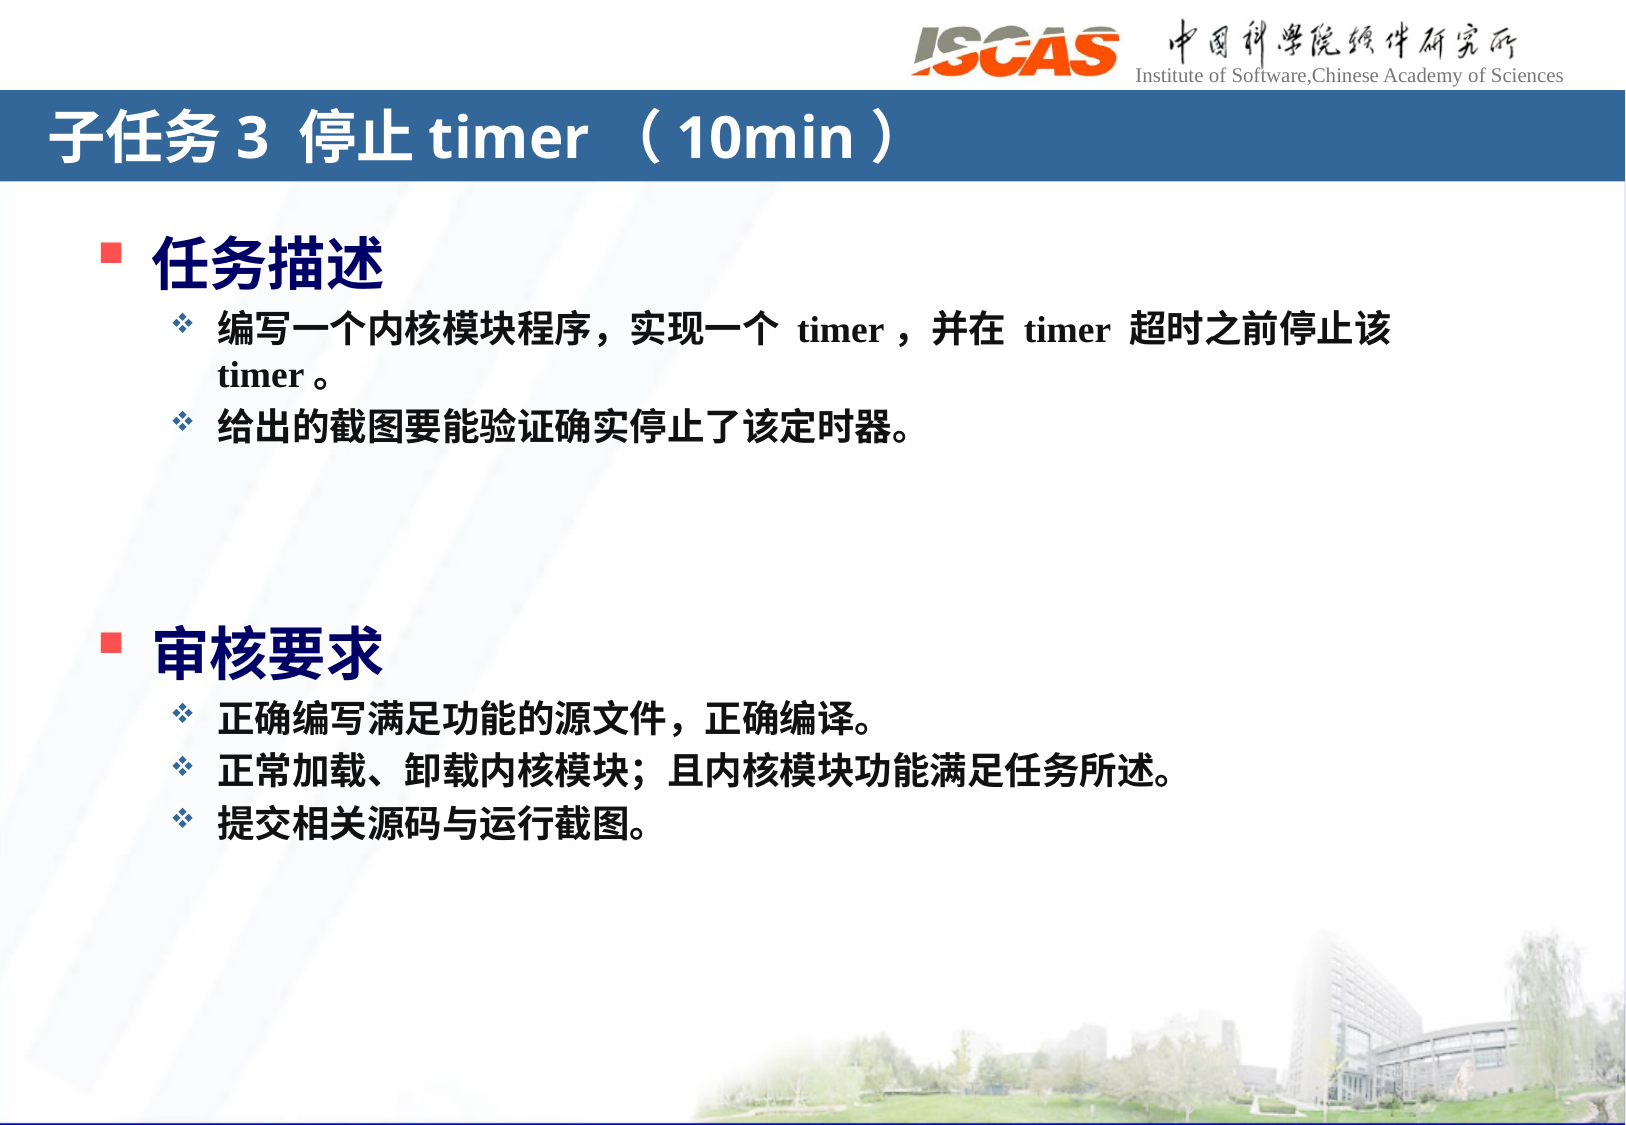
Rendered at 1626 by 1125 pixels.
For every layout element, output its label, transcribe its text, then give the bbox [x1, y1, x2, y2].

picture [907, 18, 1132, 87]
list 任务描述 编写一个内核模块程序，实现一个 timer，并在 timer 超时之前停止该 timer。 给出的截图要能验证确实停止了该定时器。 [79, 219, 1545, 469]
picture [0, 92, 1626, 1125]
text_box 审核要求 正确编写满足功能的源文件，正确编译。 正常加载、卸载内核模块；且内核模块功能满足任务所述。 提交相关源码与运行截图。 [80, 609, 1545, 870]
title 子任务3 停止timer（10min） [0, 89, 1625, 182]
picture [1166, 15, 1519, 71]
